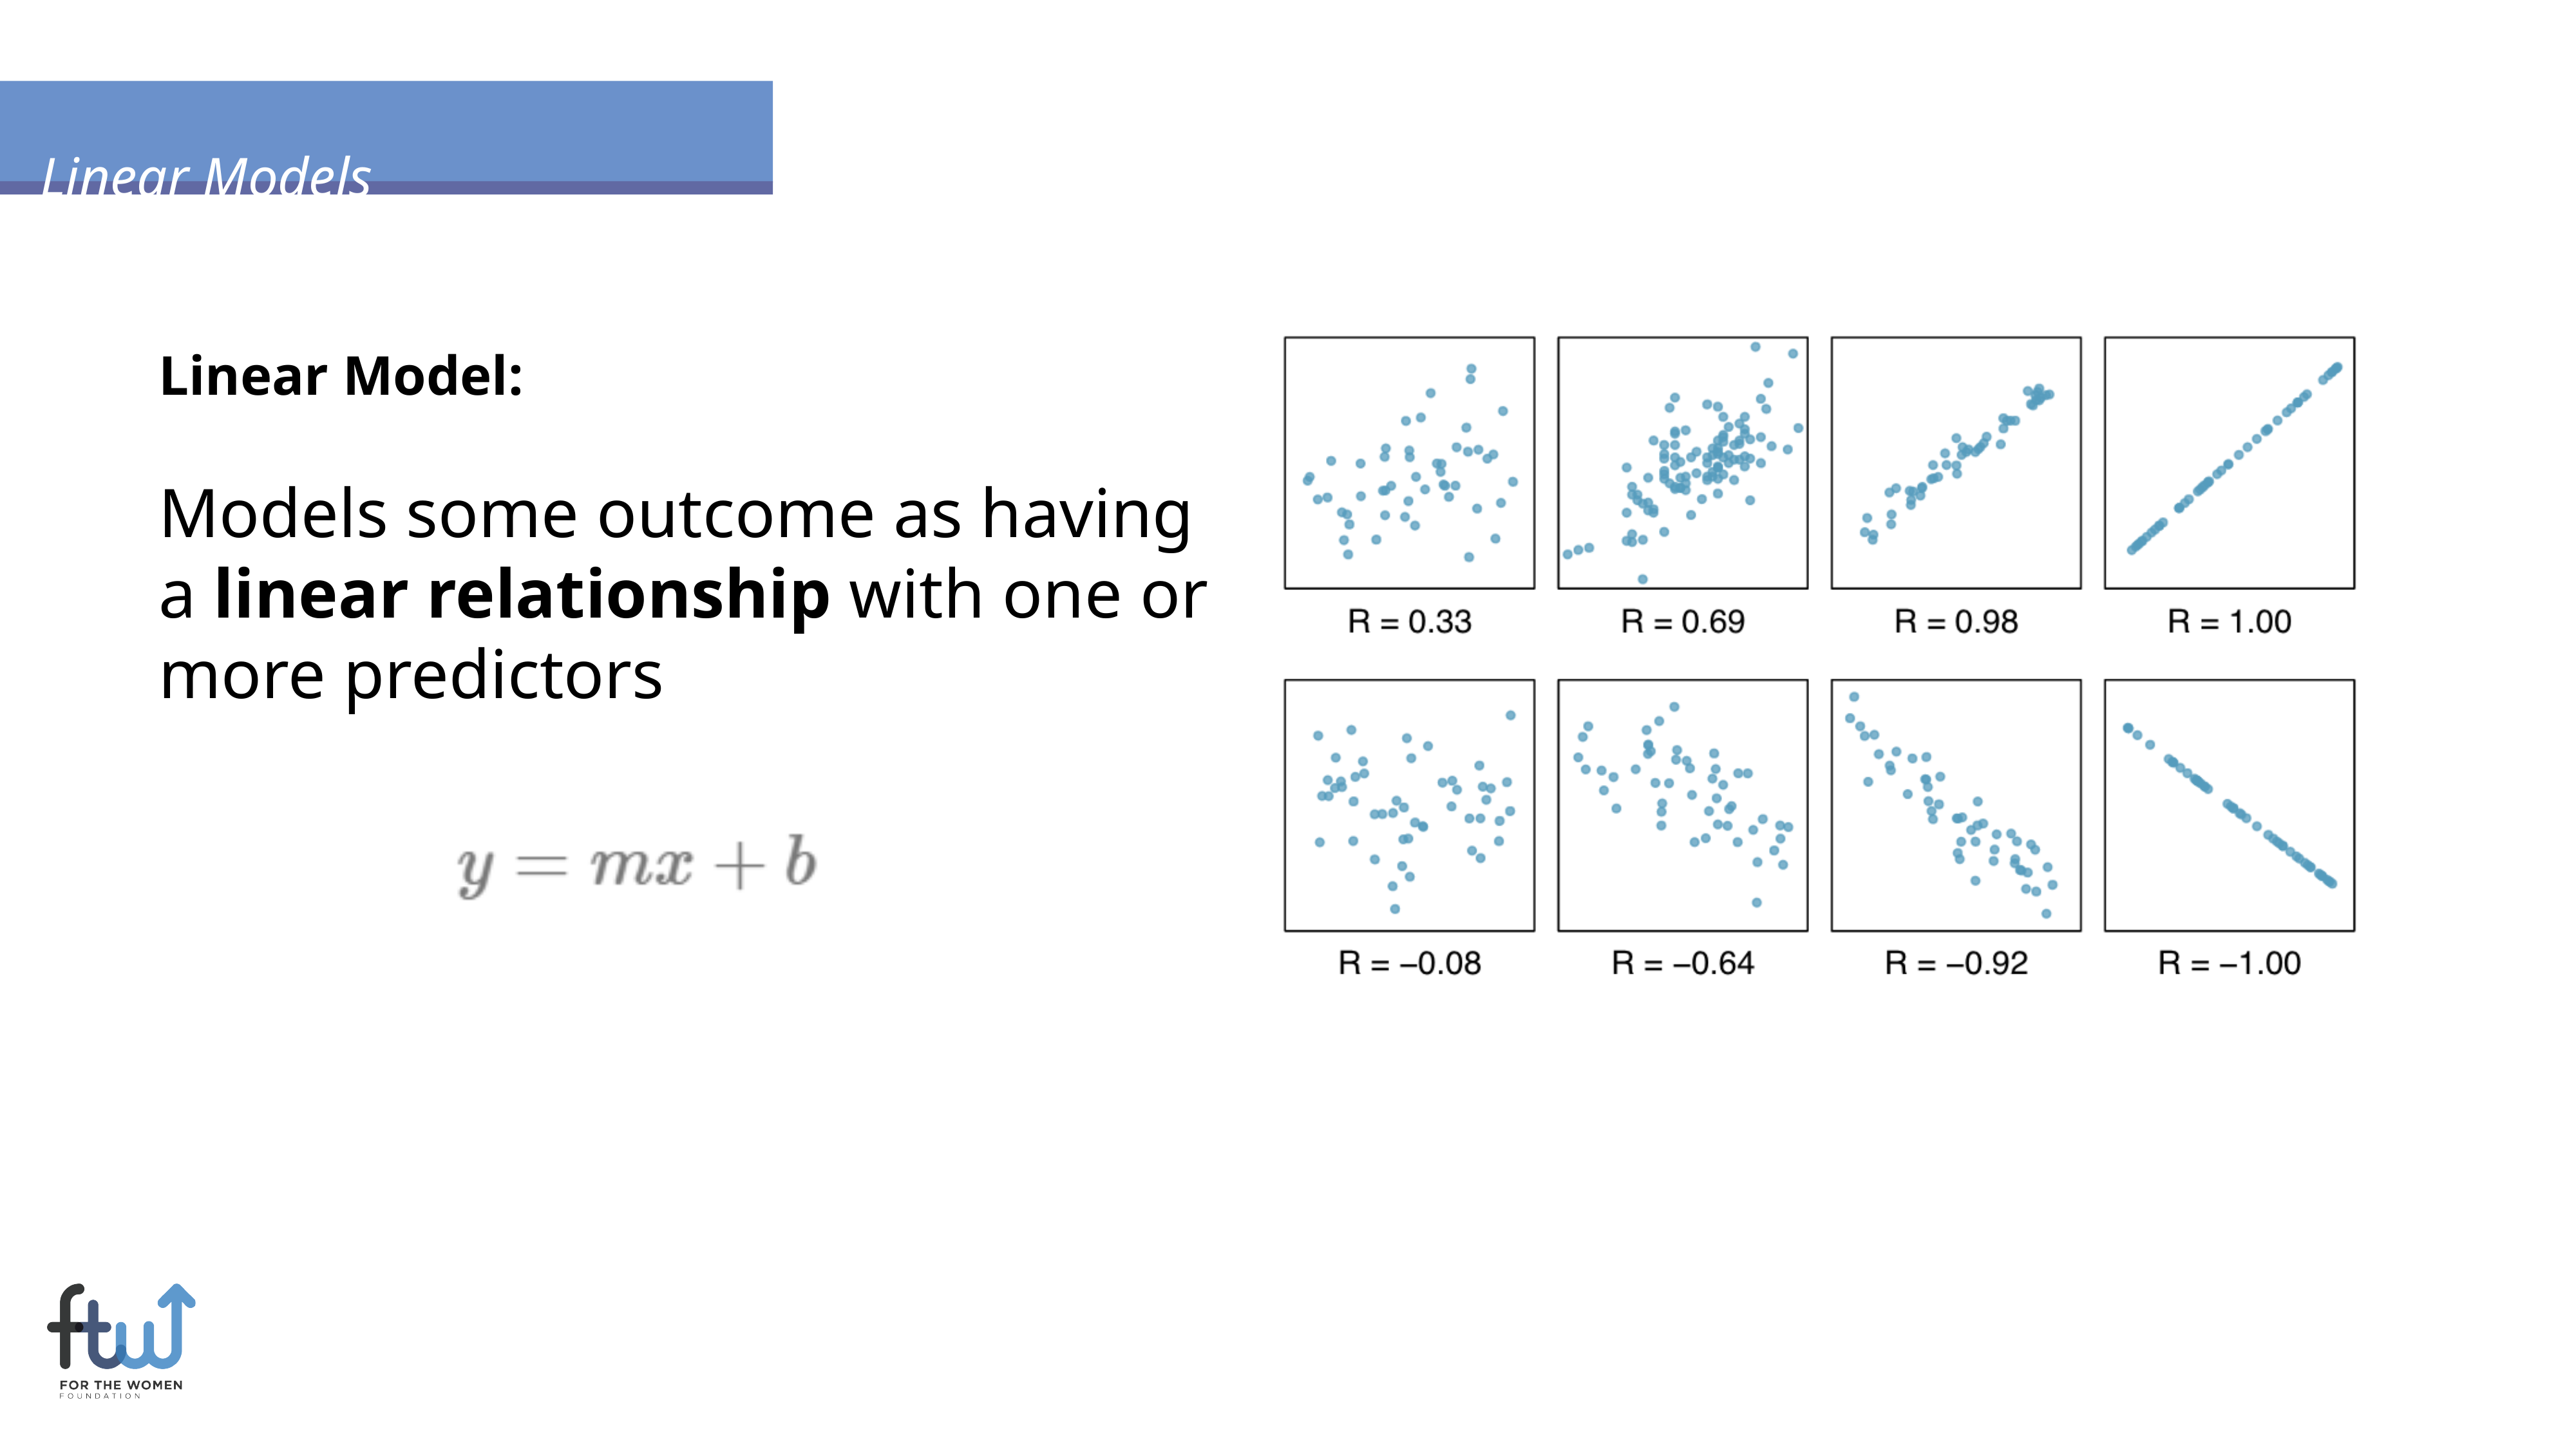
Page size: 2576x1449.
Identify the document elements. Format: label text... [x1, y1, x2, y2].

picture [1278, 331, 2362, 985]
text_box [47, 1283, 196, 1399]
picture [373, 777, 886, 936]
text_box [0, 80, 773, 195]
text_box Linear Model: Models some outcome as having a linear relationship with one or more predictors [149, 332, 1255, 721]
